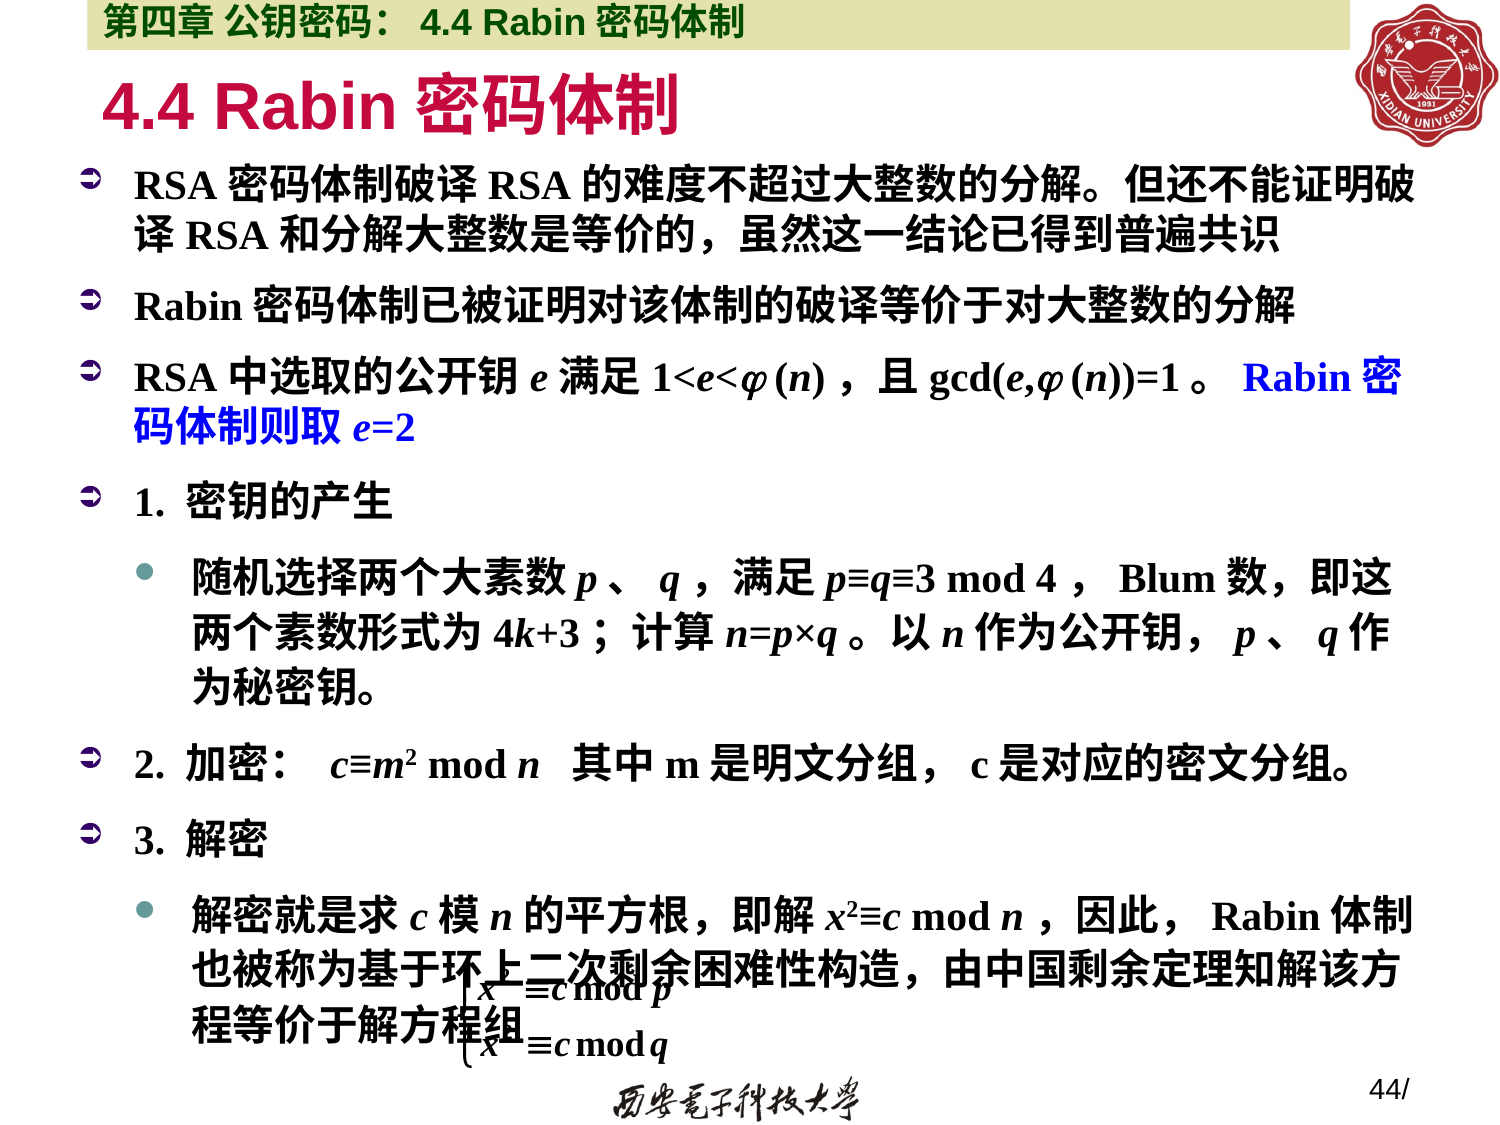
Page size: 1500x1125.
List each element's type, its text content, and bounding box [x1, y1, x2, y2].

slide_number 44/ [1212, 1062, 1426, 1113]
title 4.4 Rabin密码体制 [87, 62, 1351, 149]
picture [612, 1076, 863, 1125]
list RSA密码体制破译RSA的难度不超过大整数的分解。但还不能证明破译RSA和分解大整数是等价的，虽然这一结论已得到普遍共识 Rabin密码体制已被证明对该体制的破译等价于对大整数的分解 RSA中选取的公开钥e满足1<e< (n)，且gcd(e, (n))=1。Rabin密码体制则取e=2 1. 密钥的产生 随机选择两个大素数p、q，满足p≡q≡3 mod 4，Blum数，即这两个素数形式为4k+3；计算n=p×q。以n作为公开钥，p、q作为秘密钥。 2. 加密： c≡m2 mod n 其中m是明文分组，c是对应的密文分组。 3. 解密 解密就是求c模n的平方根，即解x2≡c mod n，因此，Rabin体制也被称为基于环上二次剩余困难性构造，由中国剩余定理知解该方程等价于解方程组 [62, 149, 1438, 1063]
text_box 第四章 公钥密码：4.4 Rabin密码体制 [87, 0, 1350, 50]
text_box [449, 957, 678, 1076]
picture [1350, 0, 1500, 150]
